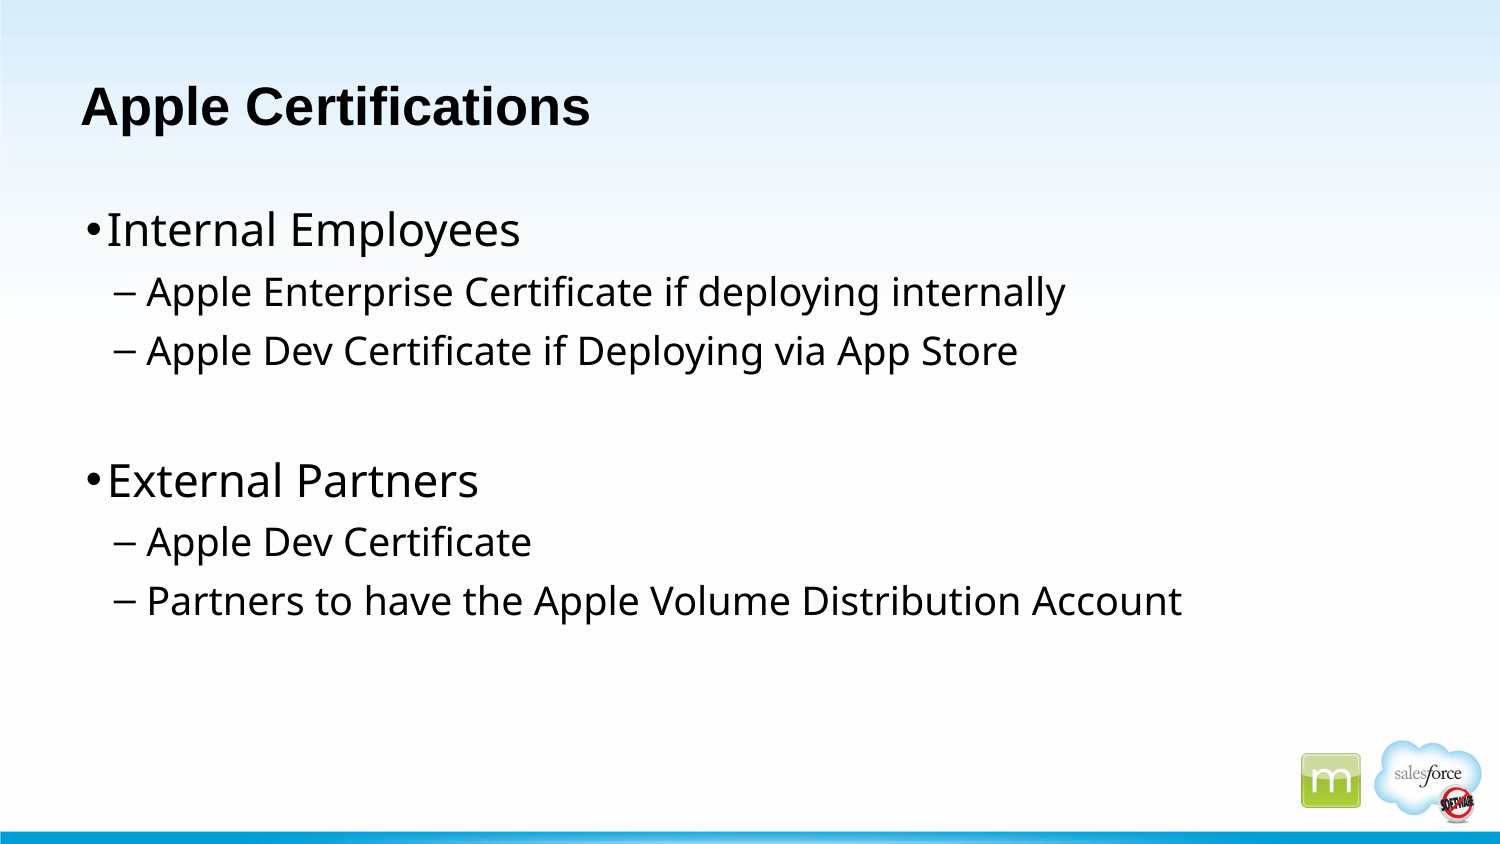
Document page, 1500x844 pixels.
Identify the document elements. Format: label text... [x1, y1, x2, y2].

list Internal Employees Apple Enterprise Certificate if deploying internally Apple Dev Certificate if Deploying via App Store External Partners Apple Dev Certificate Partners to have the Apple Volume Distribution Account [75, 196, 1425, 754]
title Apple Certifications [75, 33, 1425, 175]
picture [0, 0, 1500, 844]
